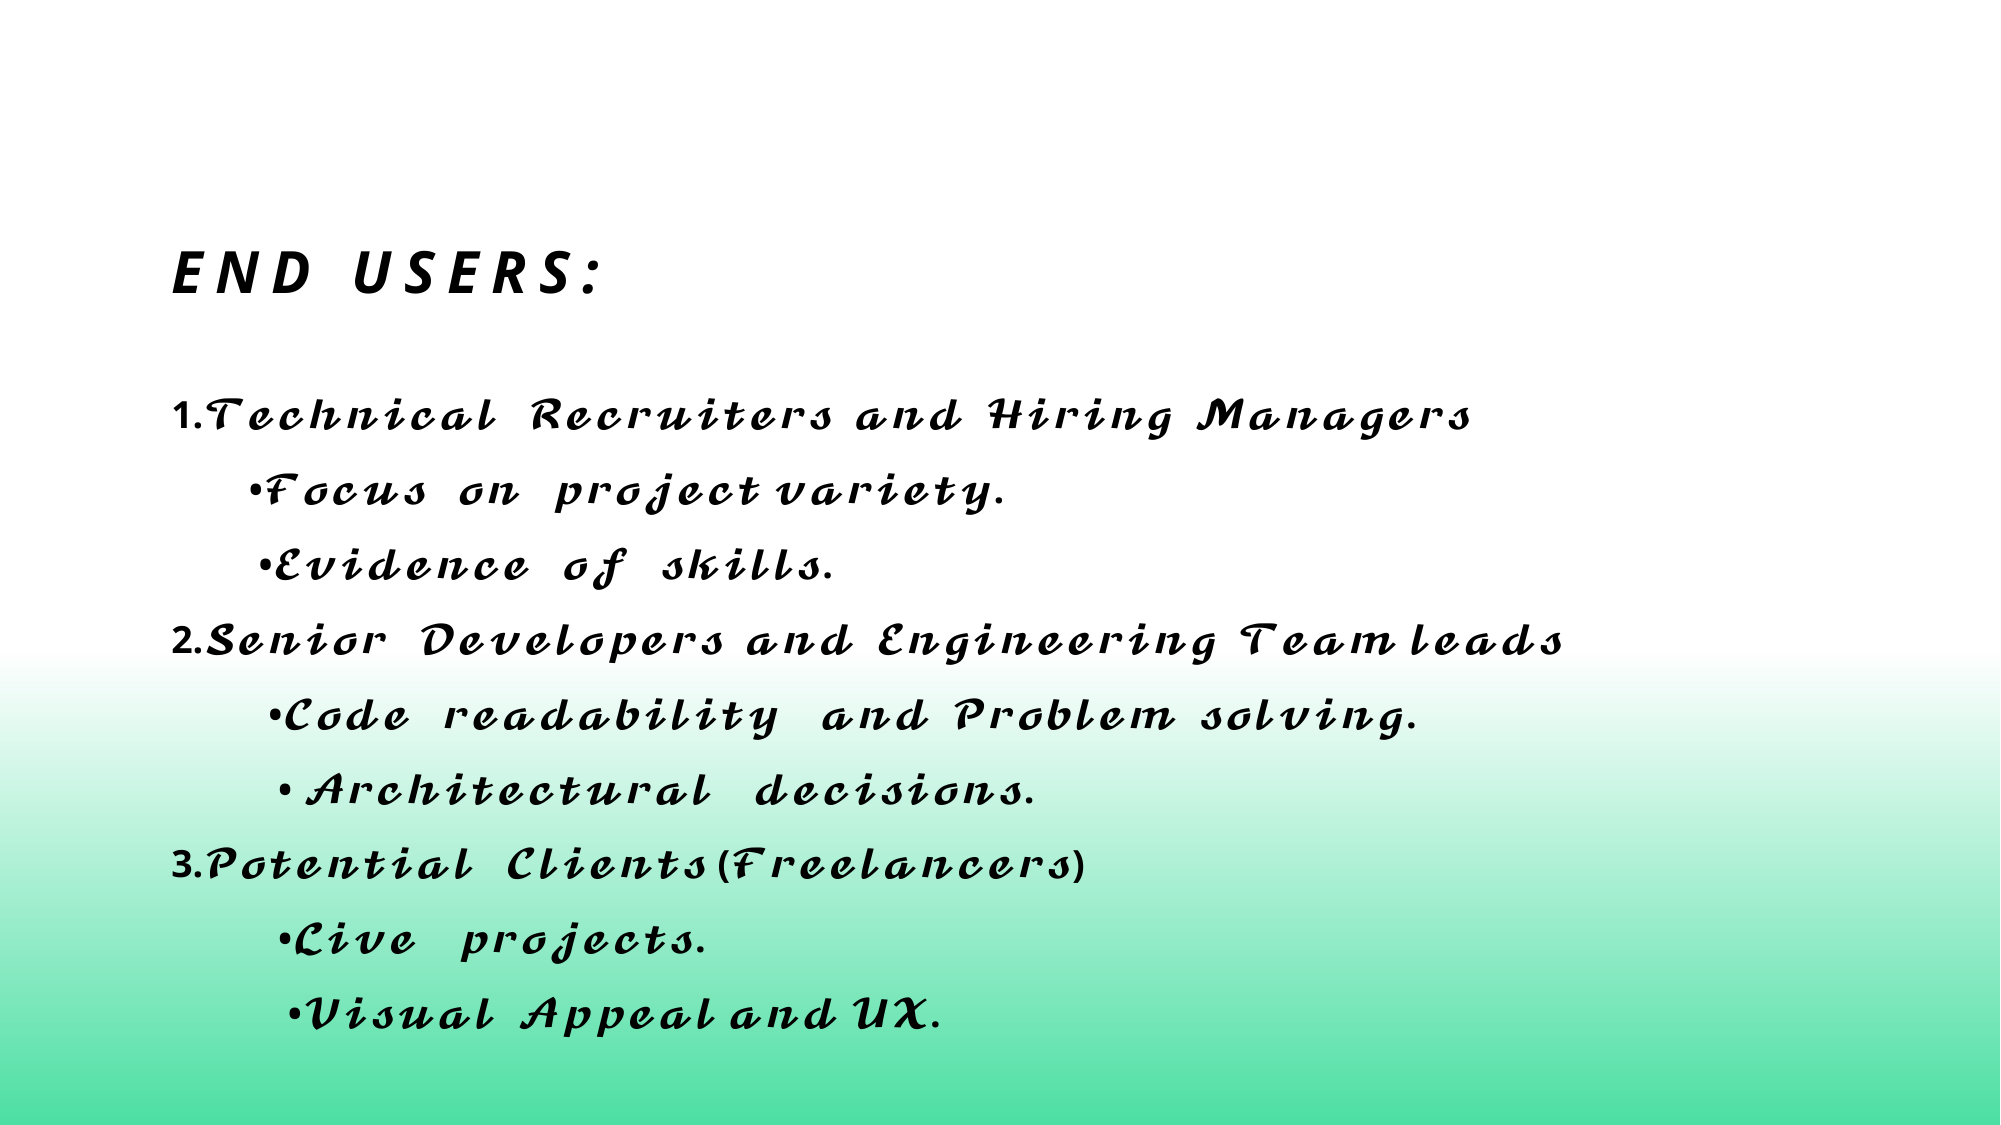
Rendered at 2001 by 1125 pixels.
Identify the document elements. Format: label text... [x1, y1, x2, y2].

list 1.𝓣𝓮𝓬𝓱𝓷𝓲𝓬𝓪𝓵 𝓡𝓮𝓬𝓻𝓾𝓲𝓽𝓮𝓻𝓼 𝓪𝓷𝓭 𝓗𝓲𝓻𝓲𝓷𝓰 𝓜𝓪𝓷𝓪𝓰𝓮𝓻𝓼 •𝓕𝓸𝓬𝓾𝓼 𝓸𝓷 𝓹𝓻𝓸𝓳𝓮𝓬𝓽 𝓿𝓪𝓻𝓲𝓮𝓽𝔂. •𝓔𝓿𝓲𝓭𝓮𝓷𝓬𝓮 𝓸𝓯 𝓼𝓴𝓲𝓵𝓵𝓼. 2.𝓢𝓮𝓷𝓲𝓸𝓻 𝓓𝓮𝓿𝓮𝓵𝓸𝓹𝓮𝓻𝓼 𝓪𝓷𝓭 𝓔𝓷𝓰𝓲𝓷𝓮𝓮𝓻𝓲𝓷𝓰 𝓣𝓮𝓪𝓶 𝓵𝓮𝓪𝓭𝓼 •𝓒𝓸𝓭𝓮 𝓻𝓮𝓪𝓭𝓪𝓫𝓲𝓵𝓲𝓽𝔂 𝓪𝓷𝓭 𝓟𝓻𝓸𝓫𝓵𝓮𝓶 𝓼𝓸𝓵𝓿𝓲𝓷𝓰. • 𝓐𝓻𝓬𝓱𝓲𝓽𝓮𝓬𝓽𝓾𝓻𝓪𝓵 𝓭𝓮𝓬𝓲𝓼𝓲𝓸𝓷𝓼. 3.𝓟𝓸𝓽𝓮𝓷𝓽𝓲𝓪𝓵 𝓒𝓵𝓲𝓮𝓷𝓽𝓼 (𝓕𝓻𝓮𝓮𝓵𝓪𝓷𝓬𝓮𝓻𝓼) •𝓛𝓲𝓿𝓮 𝓹𝓻𝓸𝓳𝓮𝓬𝓽𝓼. •𝓥𝓲𝓼𝓾𝓪𝓵 𝓐𝓹𝓹𝓮𝓪𝓵 𝓪𝓷𝓭 𝓤𝓧. [156, 375, 1844, 1098]
title END USERS: [156, 124, 1844, 313]
